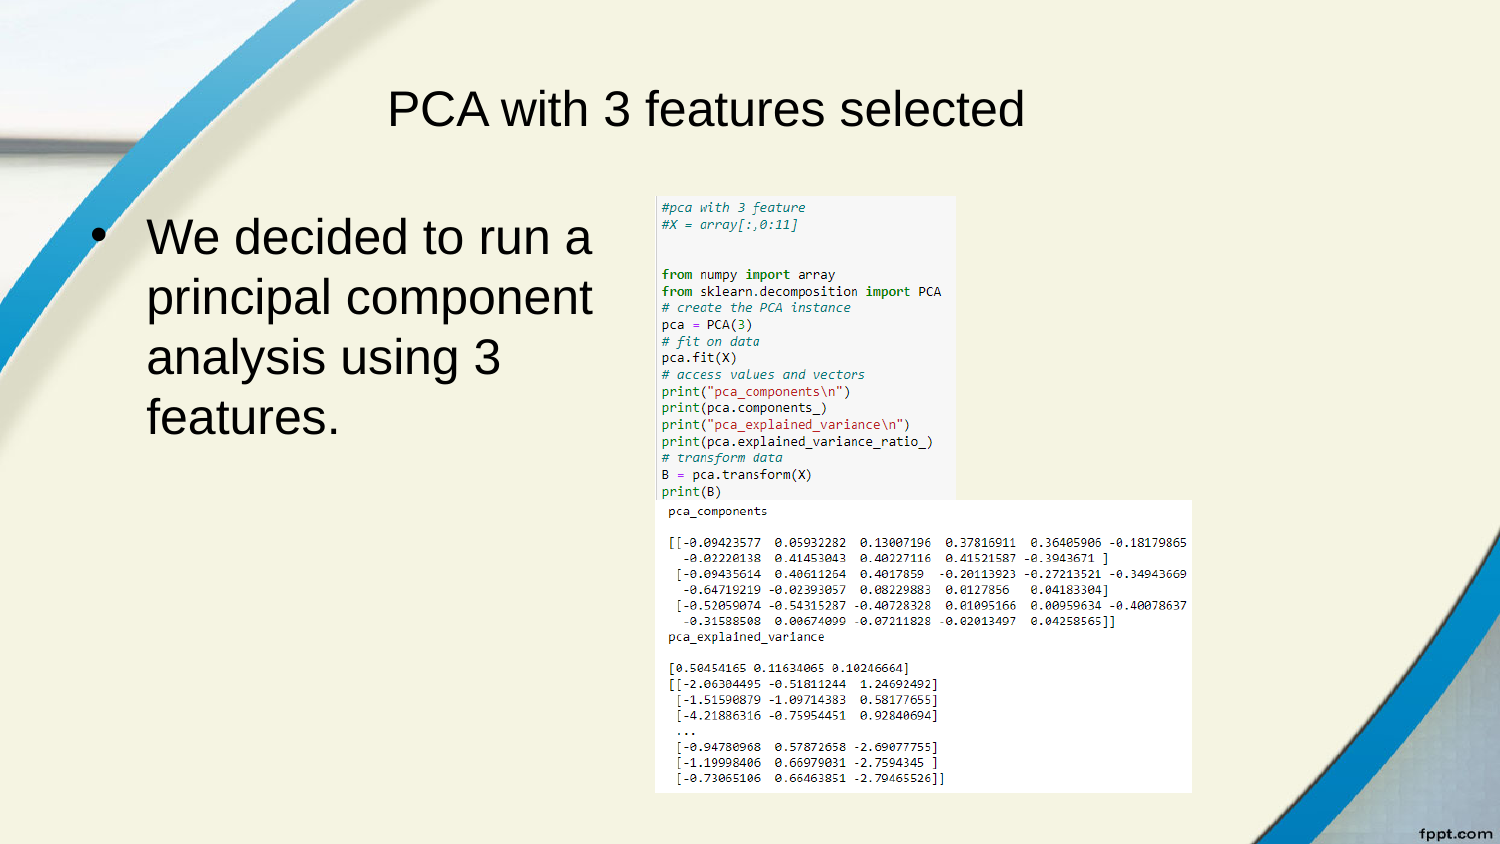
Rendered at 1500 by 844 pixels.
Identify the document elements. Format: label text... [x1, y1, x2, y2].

title PCA with 3 features selected [42, 26, 1392, 167]
list We decided to run a principal component analysis using 3 features. [75, 196, 621, 754]
picture [1310, 615, 1500, 844]
picture [0, 0, 1500, 844]
